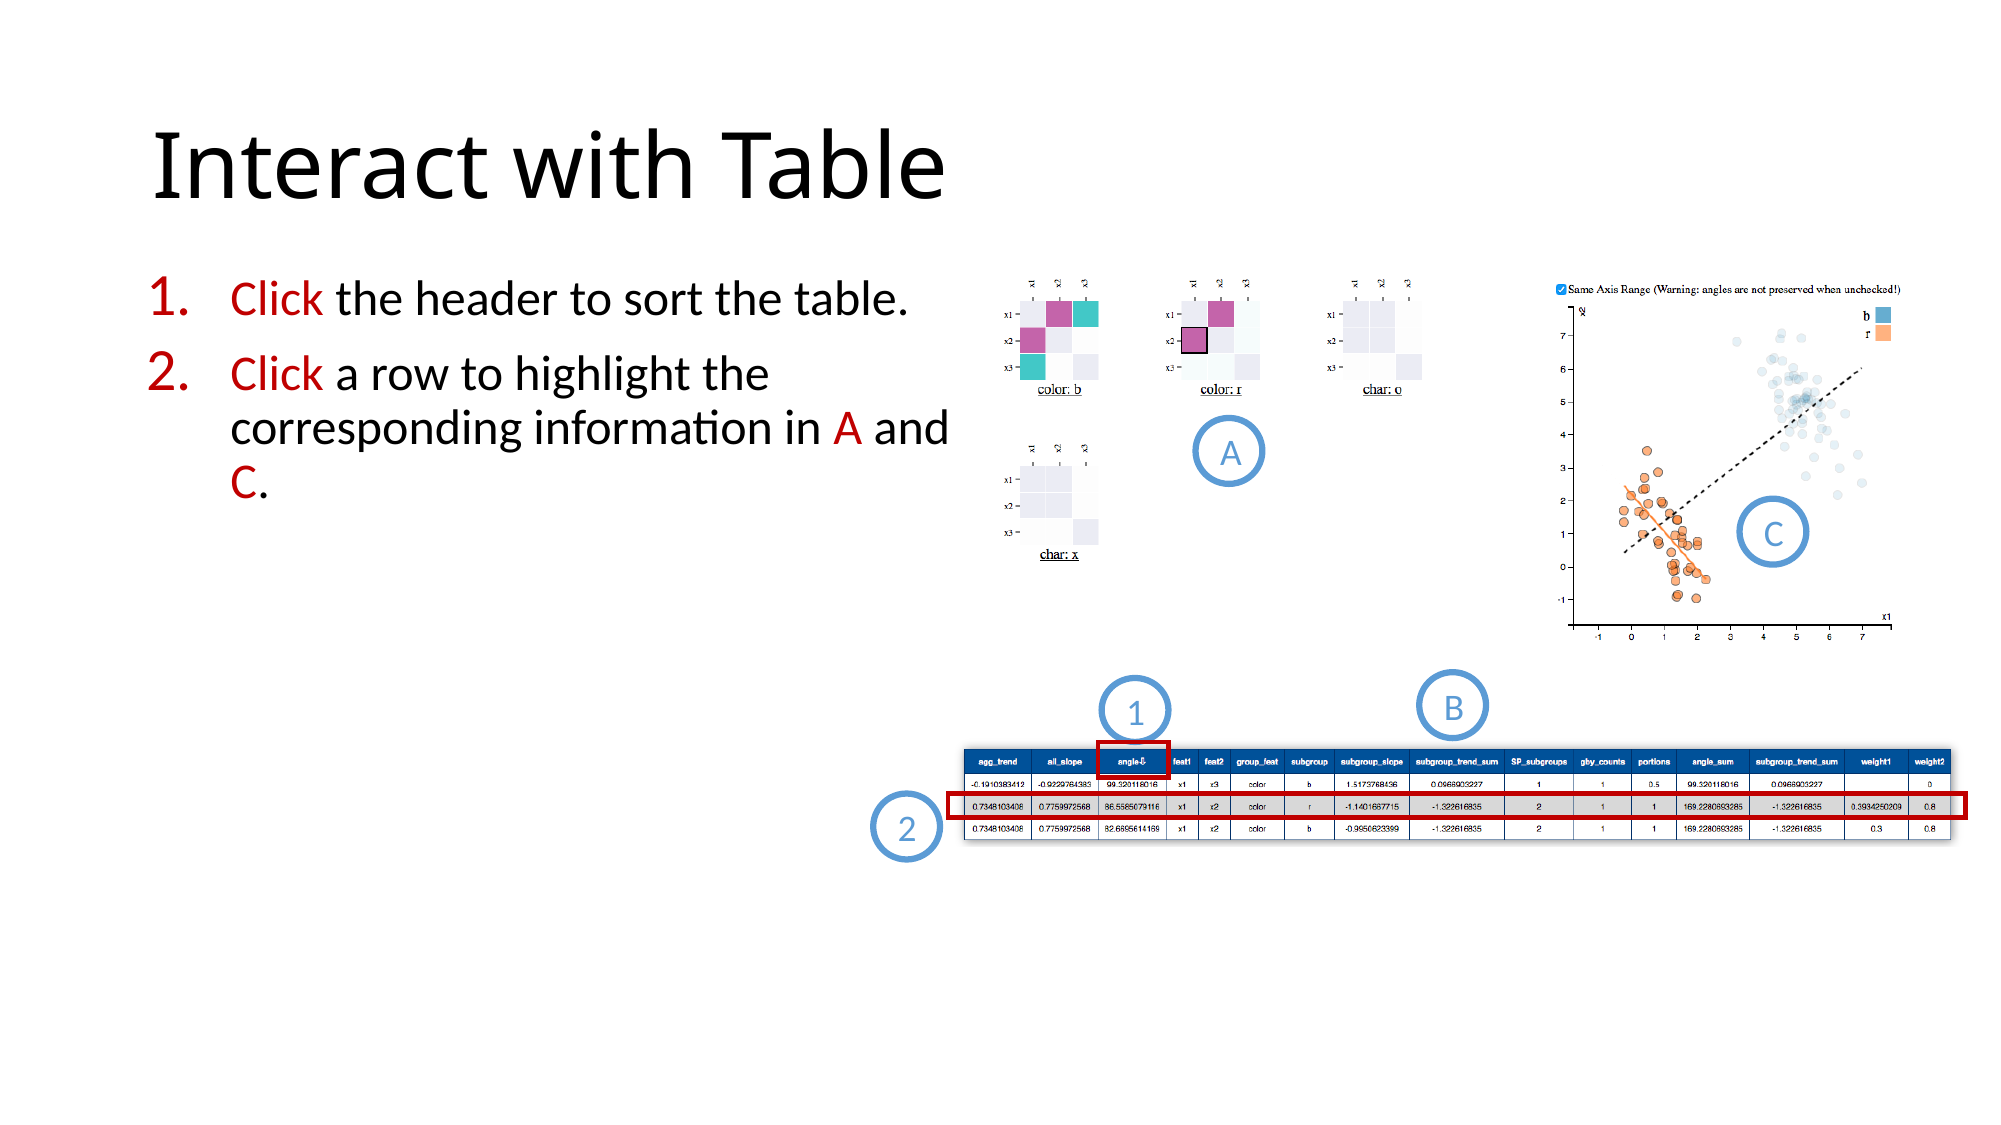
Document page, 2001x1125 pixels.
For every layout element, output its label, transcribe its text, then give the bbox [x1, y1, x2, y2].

title Interact with Table [137, 59, 1863, 265]
list Click the header to sort the table. Click a row to highlight the corresponding information in A and C. [131, 265, 985, 1075]
picture [940, 260, 1966, 847]
text_box 2 [873, 793, 940, 860]
